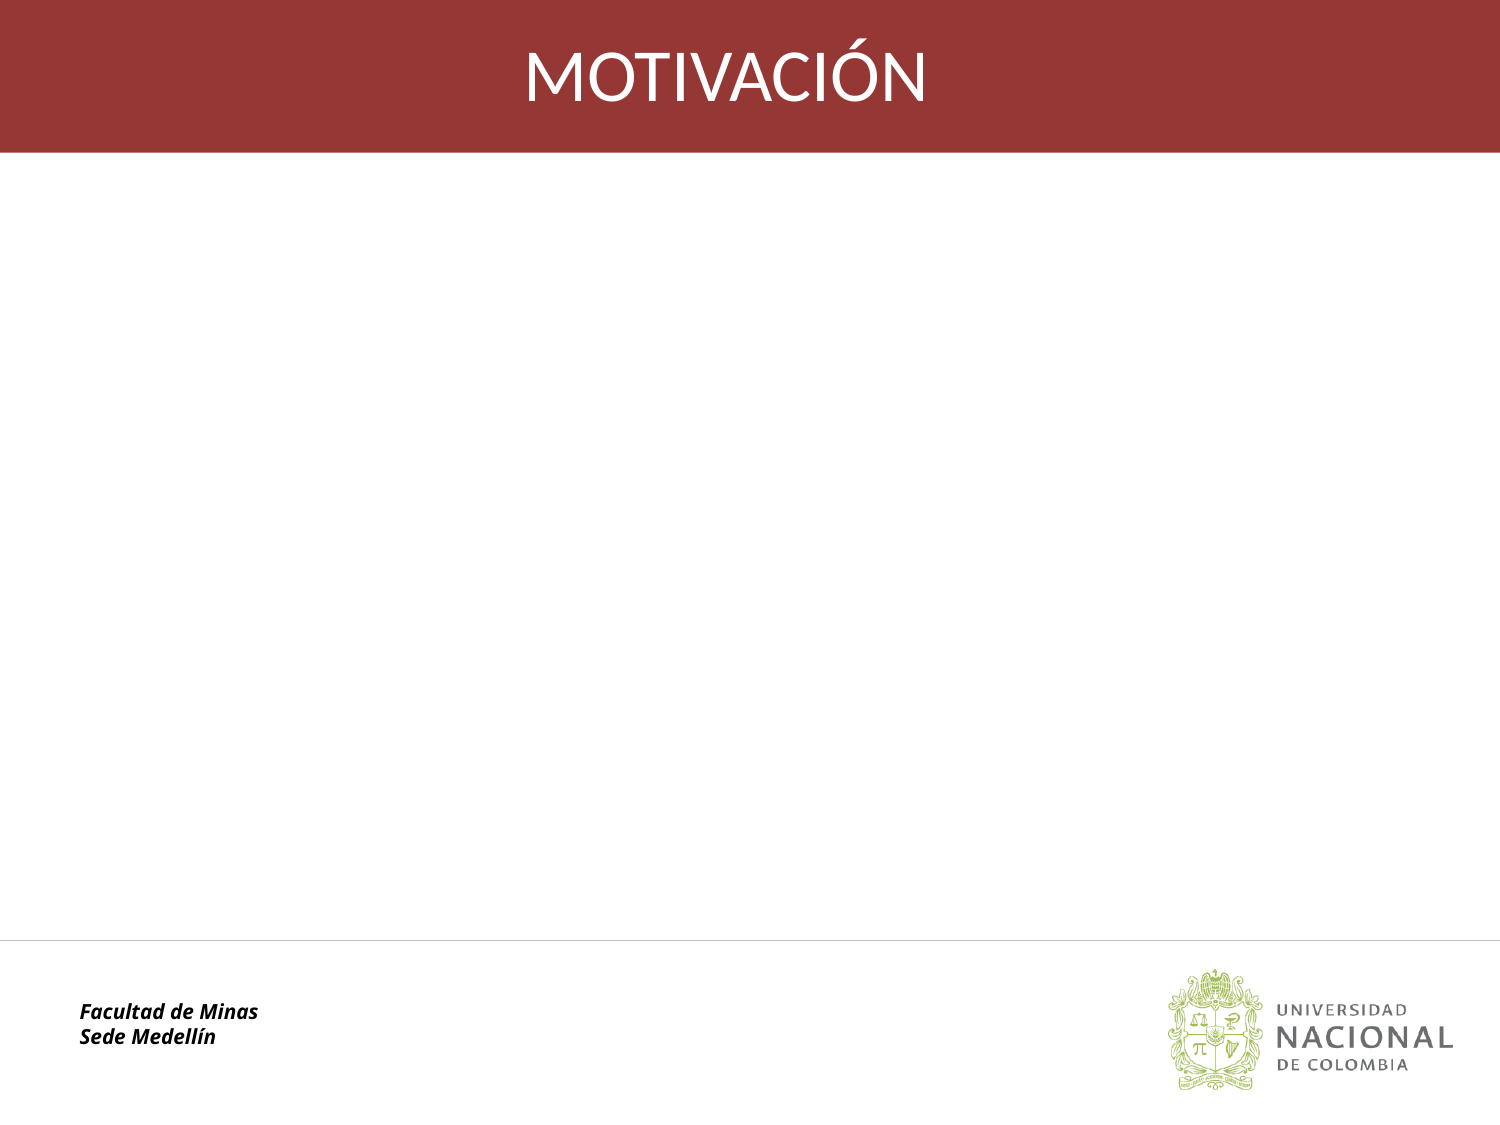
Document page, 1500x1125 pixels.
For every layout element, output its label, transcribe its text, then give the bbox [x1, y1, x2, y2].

text_box [0, 0, 1500, 155]
picture [1163, 963, 1458, 1095]
text_box MOTIVACIÓN [182, 19, 1270, 124]
text_box Facultad de Minas Sede Medellín [64, 991, 396, 1056]
